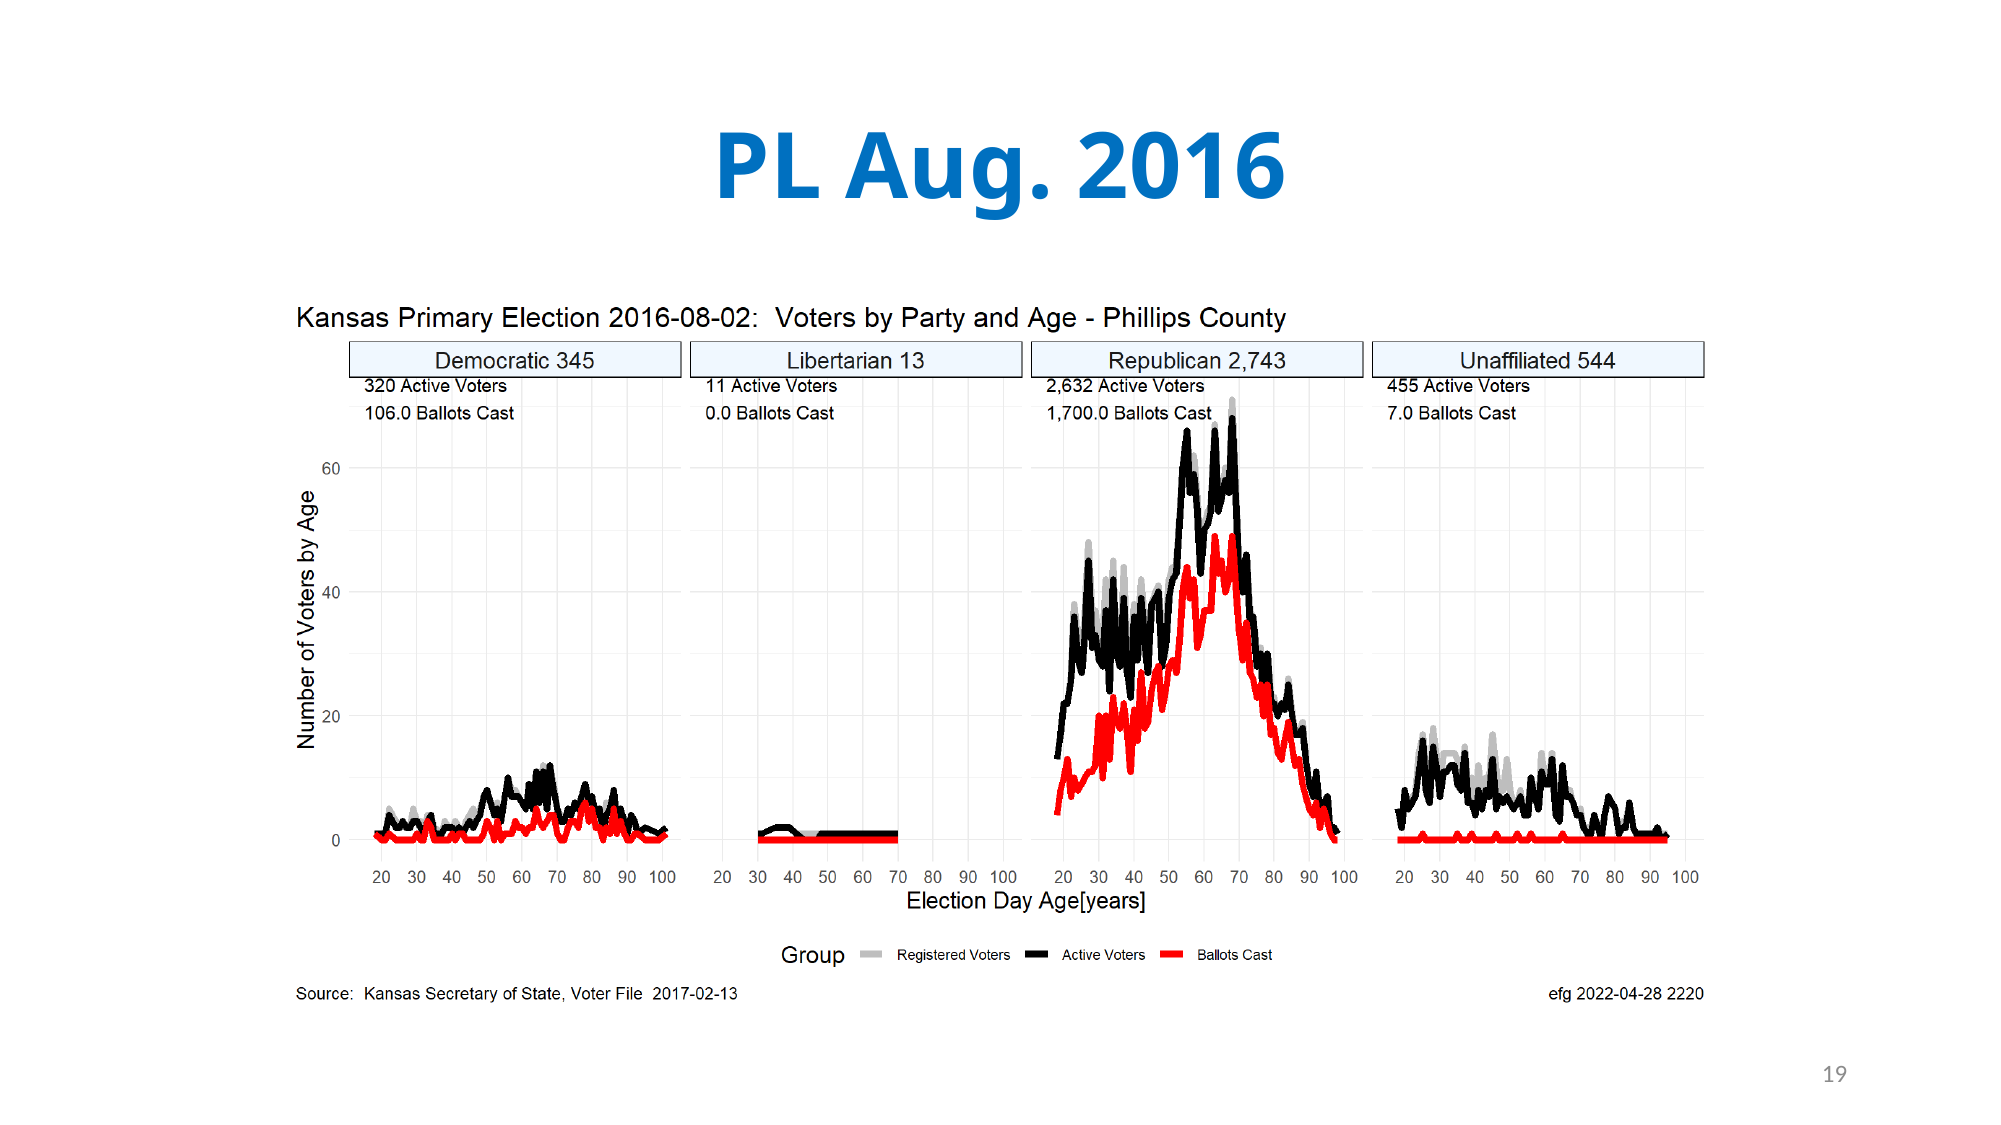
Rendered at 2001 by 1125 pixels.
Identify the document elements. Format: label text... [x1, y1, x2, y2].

slide_number ‹#› [1412, 1042, 1863, 1103]
title PL Aug. 2016 [137, 59, 1863, 278]
picture [287, 297, 1713, 1011]
